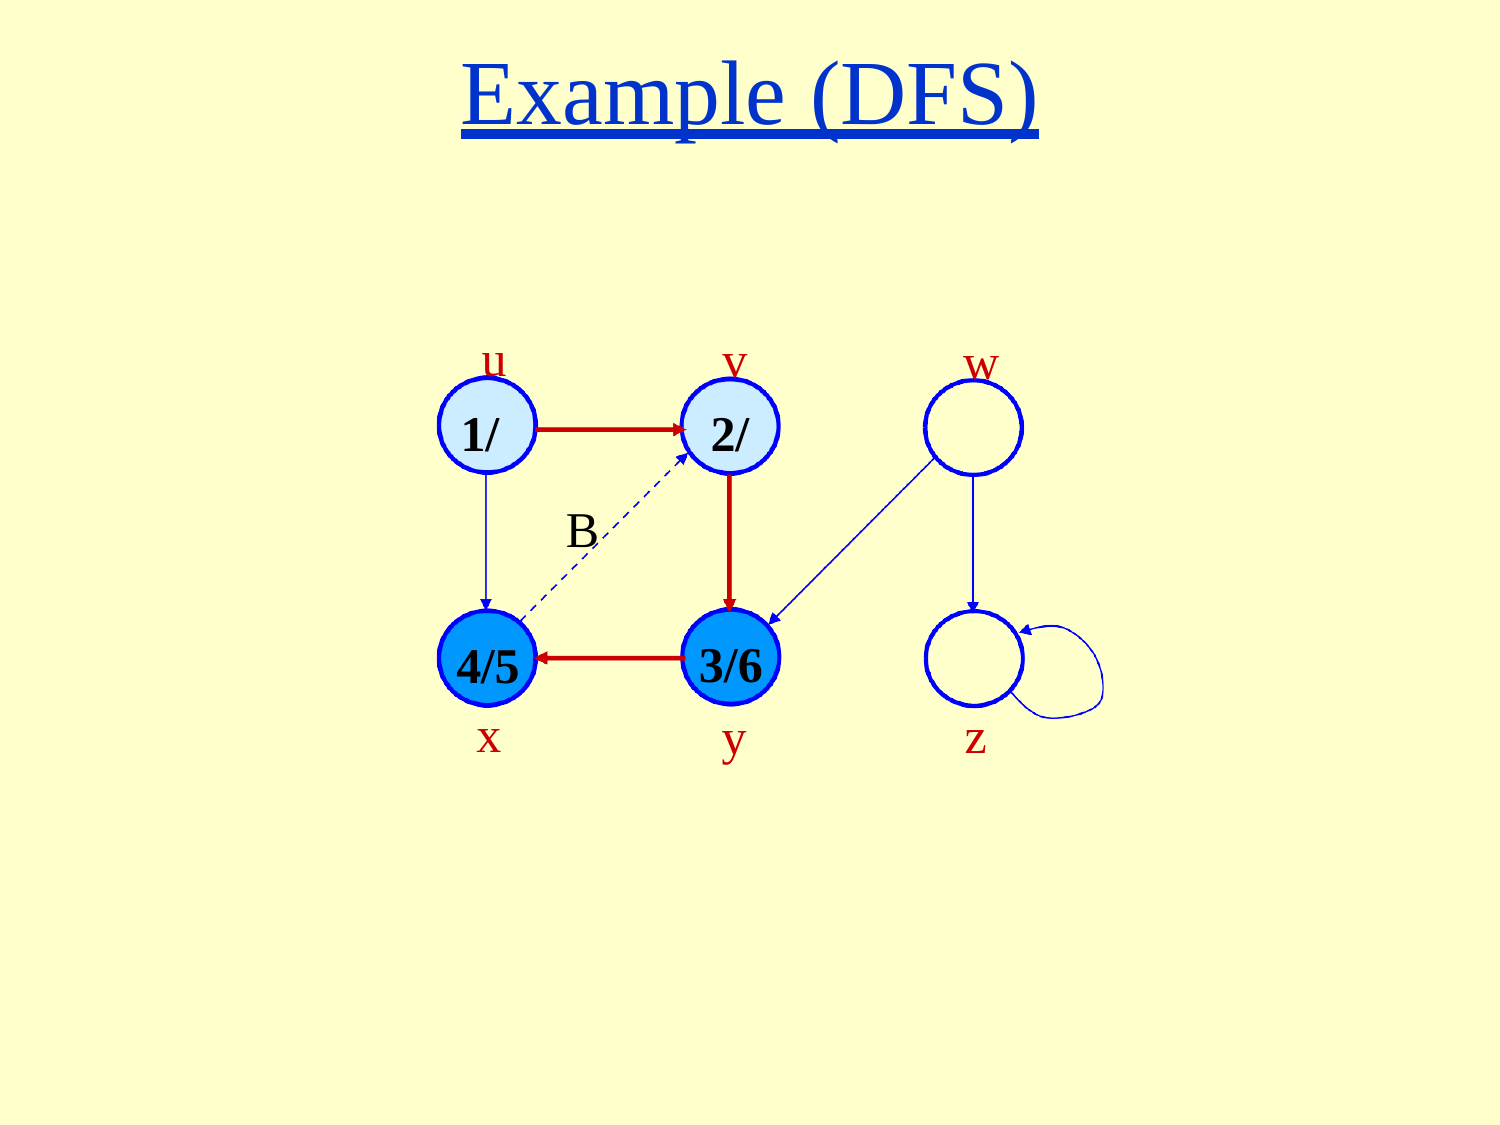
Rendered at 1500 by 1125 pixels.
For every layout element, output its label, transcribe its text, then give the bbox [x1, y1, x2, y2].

text_box 4/5 x [453, 633, 522, 763]
text_box B [563, 497, 602, 558]
text_box u 1/ [458, 326, 509, 462]
text_box [436, 375, 1104, 719]
text_box 3/6 y [696, 632, 765, 765]
text_box z [962, 703, 989, 764]
text_box w [961, 329, 1002, 390]
text_box v 2/ [708, 327, 752, 462]
title Example (DFS) [157, 32, 1343, 221]
